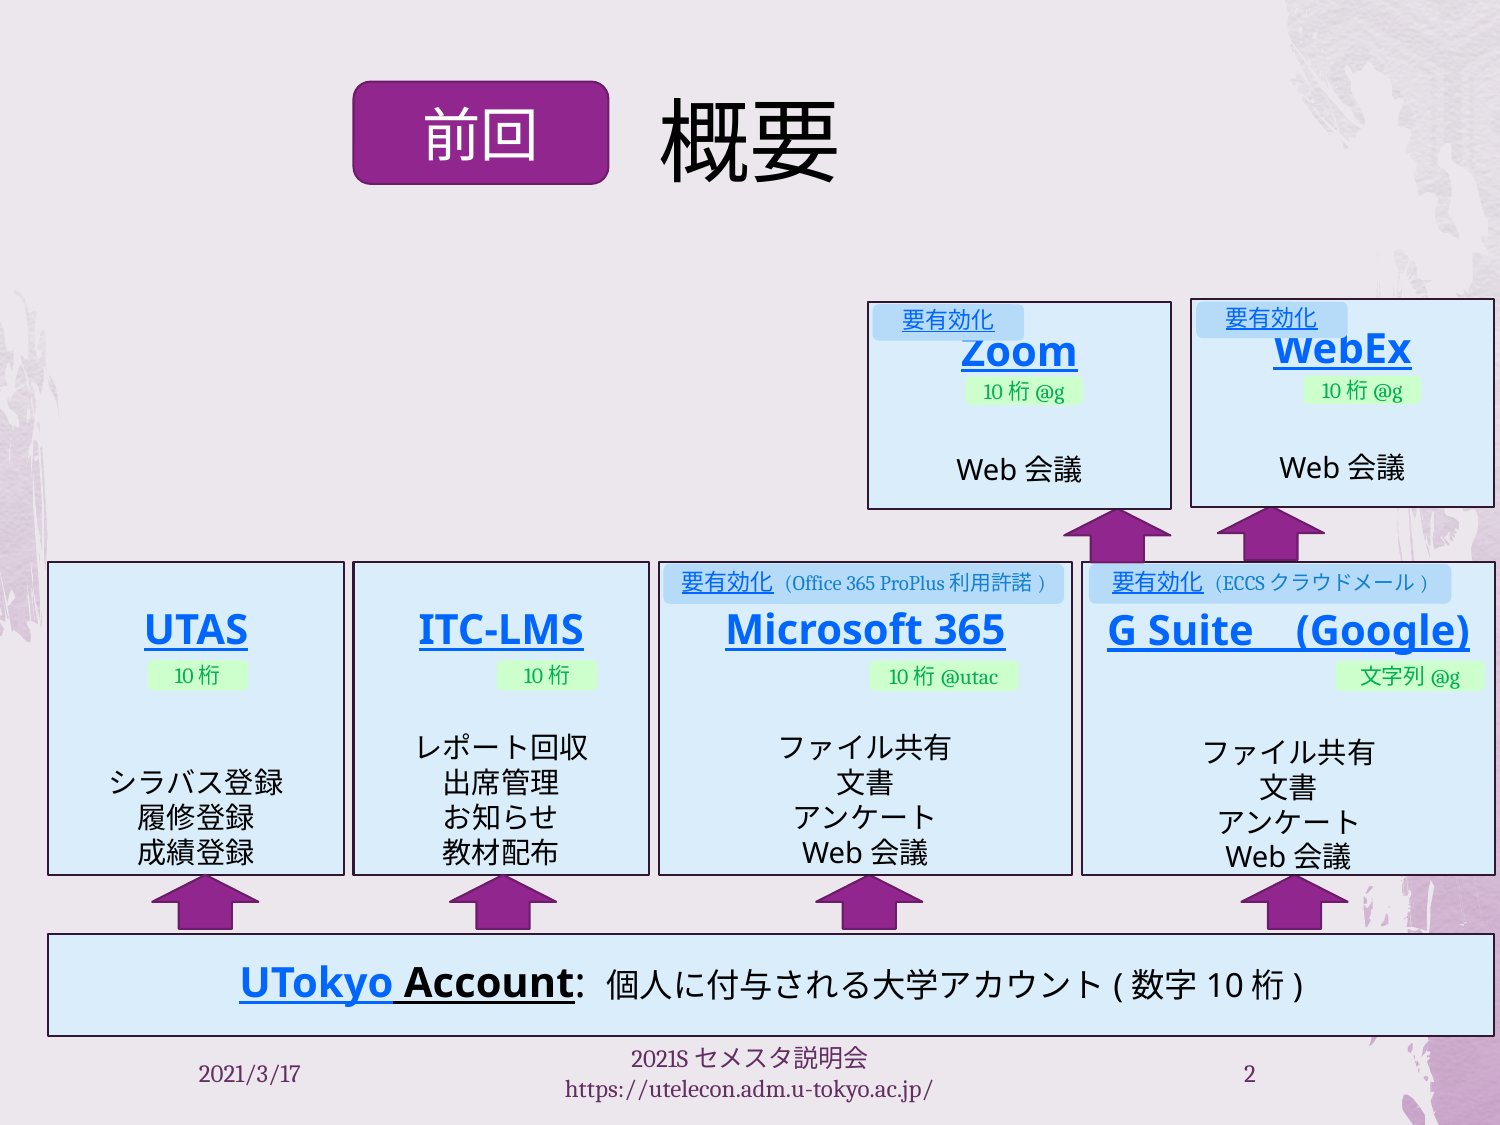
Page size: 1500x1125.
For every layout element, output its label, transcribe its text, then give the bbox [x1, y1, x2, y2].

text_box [48, 299, 1496, 1037]
title 概要 [75, 45, 1425, 233]
footer 2021Sセメスタ説明会 https://utelecon.adm.u-tokyo.ac.jp/ [512, 1050, 988, 1103]
slide_number 2 [1074, 1050, 1425, 1103]
text_box 前回 [352, 80, 610, 185]
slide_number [75, 1050, 425, 1103]
